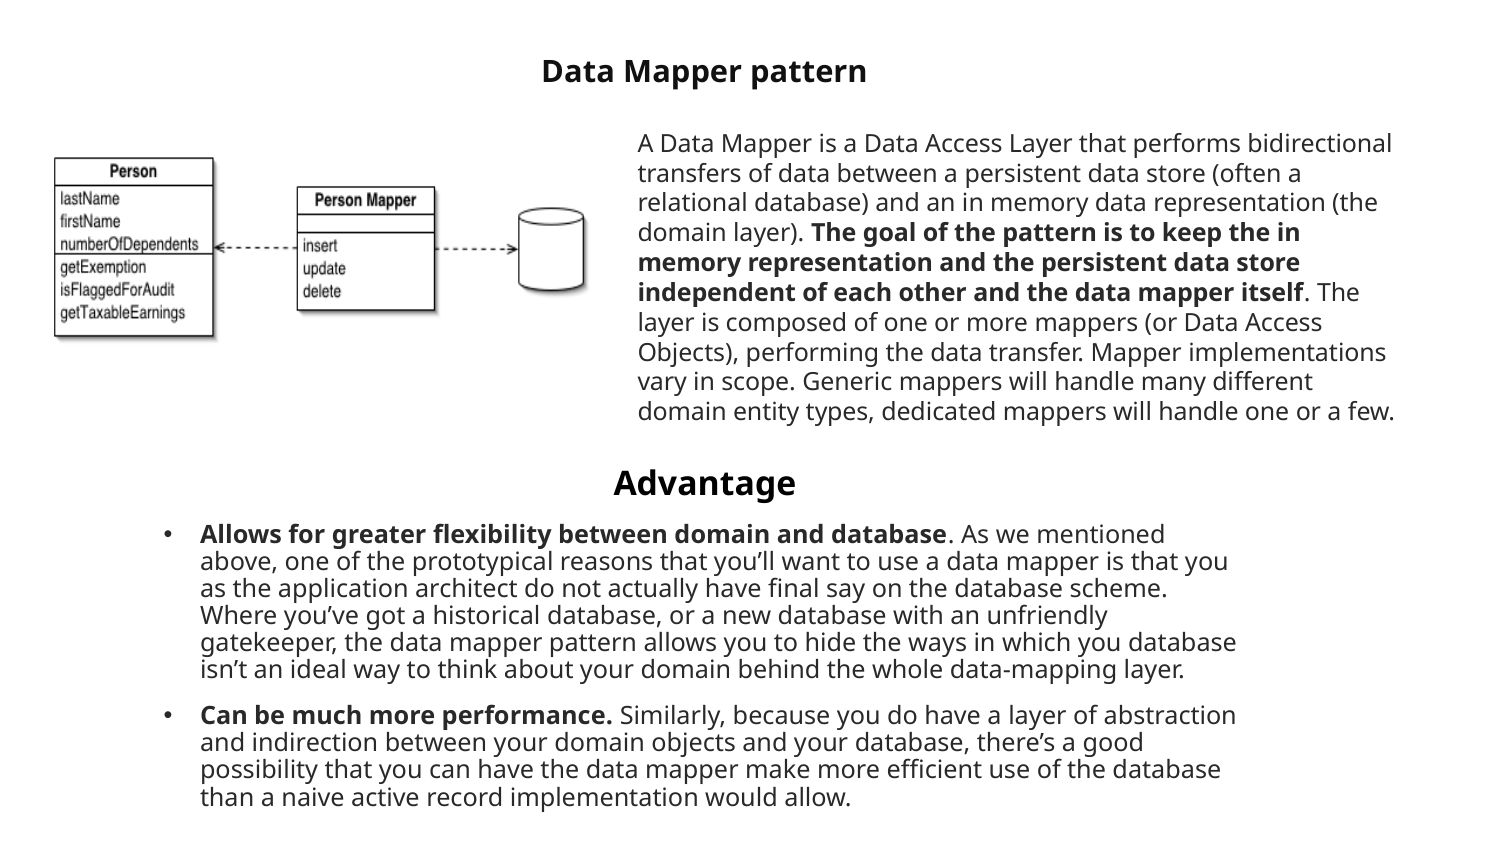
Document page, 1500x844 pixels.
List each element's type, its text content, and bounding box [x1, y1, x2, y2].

list A Data Mapper is a Data Access Layer that performs bidirectional transfers of data between a persistent data store (often a relational database) and an in memory data representation (the domain layer). The goal of the pattern is to keep the in memory representation and the persistent data store independent of each other and the data mapper itself. The layer is composed of one or more mappers (or Data Access Objects), performing the data transfer. Mapper implementations vary in scope. Generic mappers will handle many different domain entity types, dedicated mappers will handle one or a few. [622, 112, 1421, 450]
text_box Advantage Allows for greater flexibility between domain and database. As we mentioned above, one of the prototypical reasons that you’ll want to use a data mapper is that you as the application architect do not actually have final say on the database scheme. Where you’ve got a historical database, or a new database with an unfriendly gatekeeper, the data mapper pattern allows you to hide the ways in which you database isn’t an ideal way to think about your domain behind the whole data-mapping layer. Can be much more performance. Similarly, because you do have a layer of abstraction and indirection between your domain objects and your database, there’s a good possibility that you can have the data mapper make more efficient use of the database than a naive active record implementation would allow. [152, 461, 1258, 823]
picture [45, 147, 592, 346]
title Data Mapper pattern [526, 36, 974, 142]
